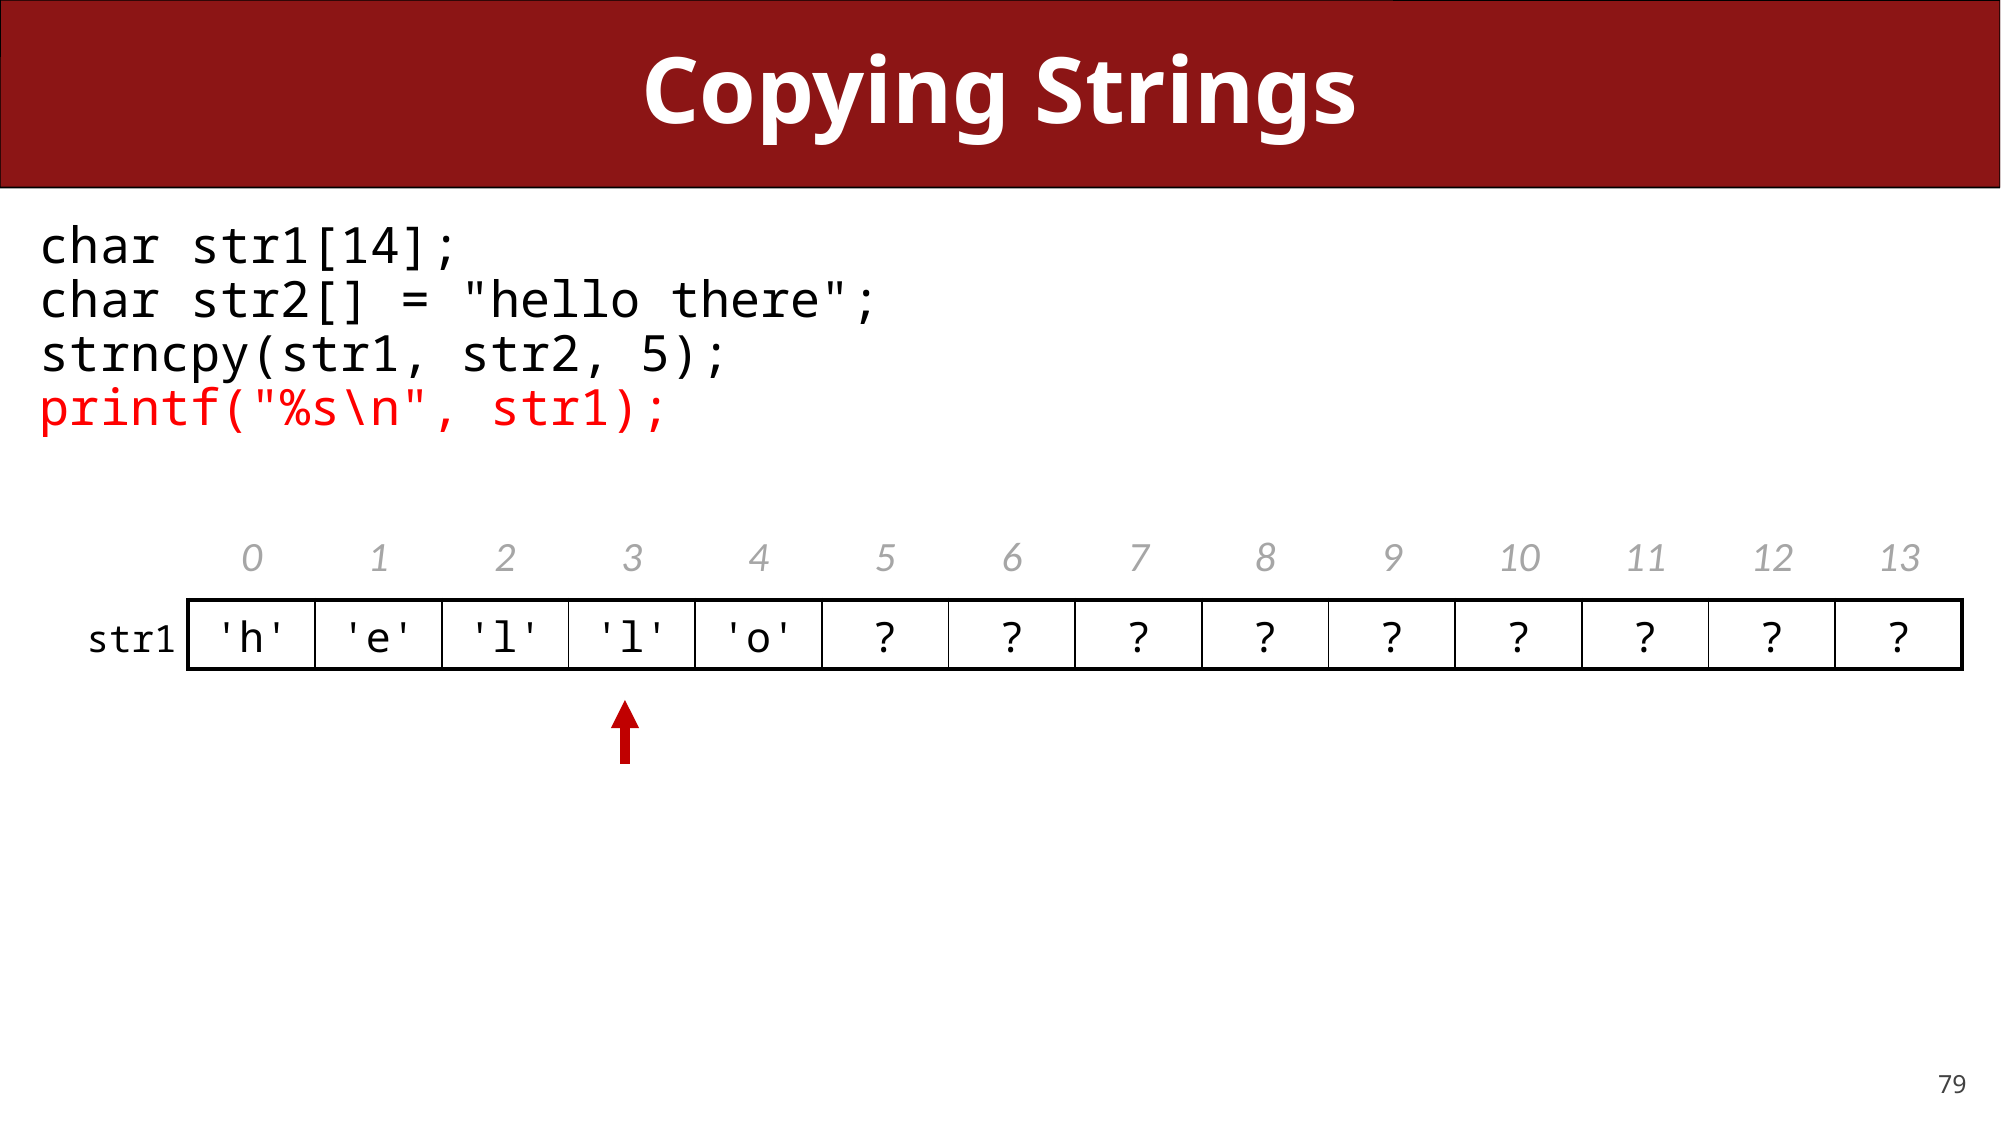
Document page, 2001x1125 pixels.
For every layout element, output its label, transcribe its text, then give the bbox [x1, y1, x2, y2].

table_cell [949, 602, 1074, 667]
list char str1[14]; char str2[] = "hello there"; strncpy(str1, str2, 5); printf("%s\n", str1); [24, 212, 1963, 1125]
table_cell 'e' [316, 602, 441, 667]
text_box str1 [71, 608, 186, 668]
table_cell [823, 602, 948, 667]
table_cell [696, 602, 821, 667]
table_header 13 [1835, 533, 1962, 598]
table_header 9 [1328, 533, 1455, 598]
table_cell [569, 602, 694, 667]
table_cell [1329, 602, 1454, 667]
table_header 8 [1202, 533, 1328, 598]
table_header 1 [315, 533, 442, 598]
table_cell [1203, 602, 1328, 667]
table_cell 'h' [190, 602, 314, 667]
table_header 12 [1708, 533, 1835, 598]
table_header 7 [1075, 533, 1202, 598]
title Copying Strings [75, 0, 1925, 188]
table_header 0 [188, 533, 315, 598]
table_header 3 [568, 533, 695, 598]
table_header 2 [442, 533, 568, 598]
table_header 11 [1582, 533, 1708, 598]
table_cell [1456, 602, 1581, 667]
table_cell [1076, 602, 1201, 667]
table_header 6 [948, 533, 1075, 598]
table_header 10 [1455, 533, 1582, 598]
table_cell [1583, 602, 1708, 667]
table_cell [1709, 602, 1834, 667]
table_cell 'l' [443, 602, 568, 667]
table_header 4 [695, 533, 822, 598]
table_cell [1836, 602, 1960, 667]
table_header 5 [822, 533, 948, 598]
